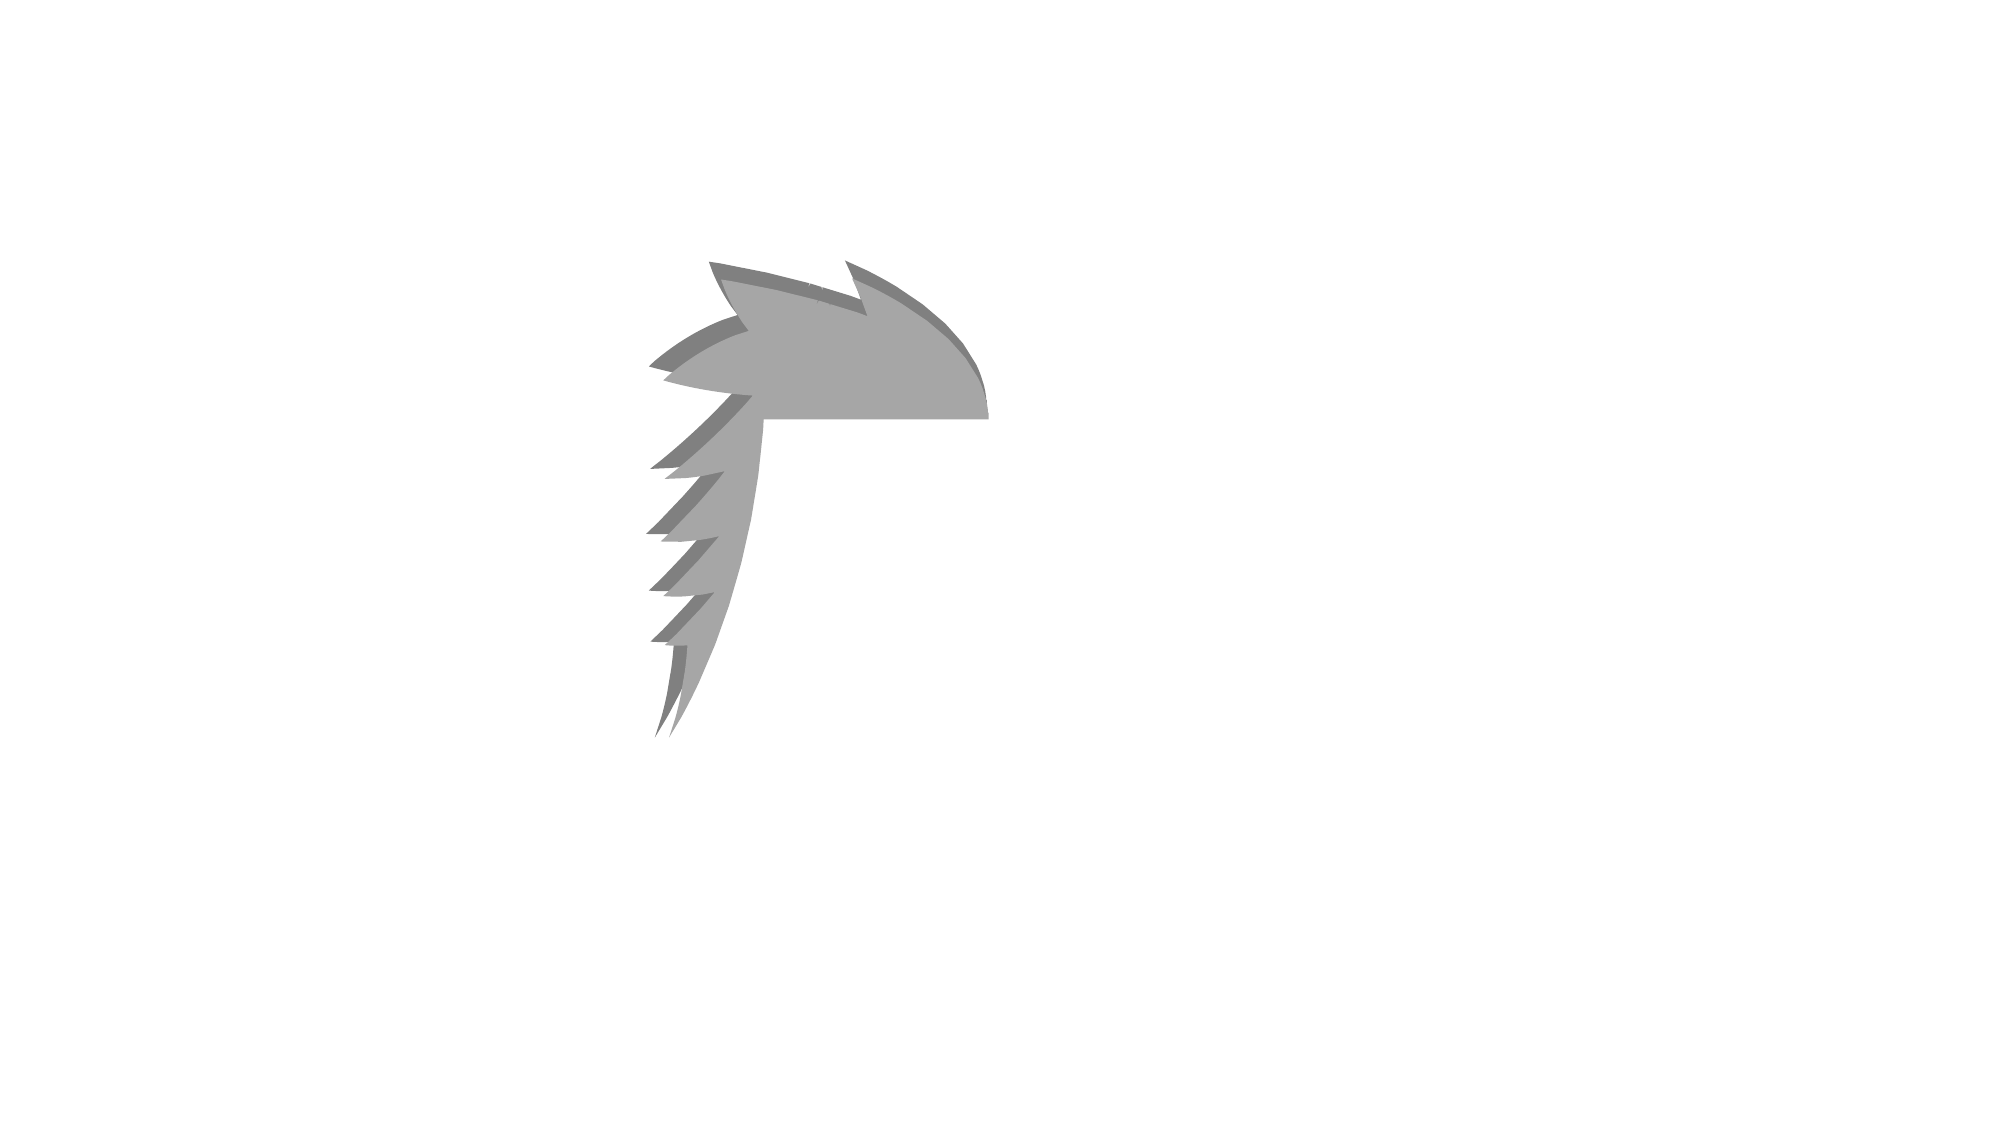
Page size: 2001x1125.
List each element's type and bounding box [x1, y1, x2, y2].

text_box [647, 539, 714, 593]
text_box [648, 595, 710, 644]
text_box [842, 258, 987, 395]
text_box [707, 260, 864, 313]
text_box [646, 313, 746, 373]
text_box [643, 474, 720, 536]
text_box [653, 647, 686, 739]
text_box [658, 276, 990, 739]
text_box [647, 395, 749, 470]
